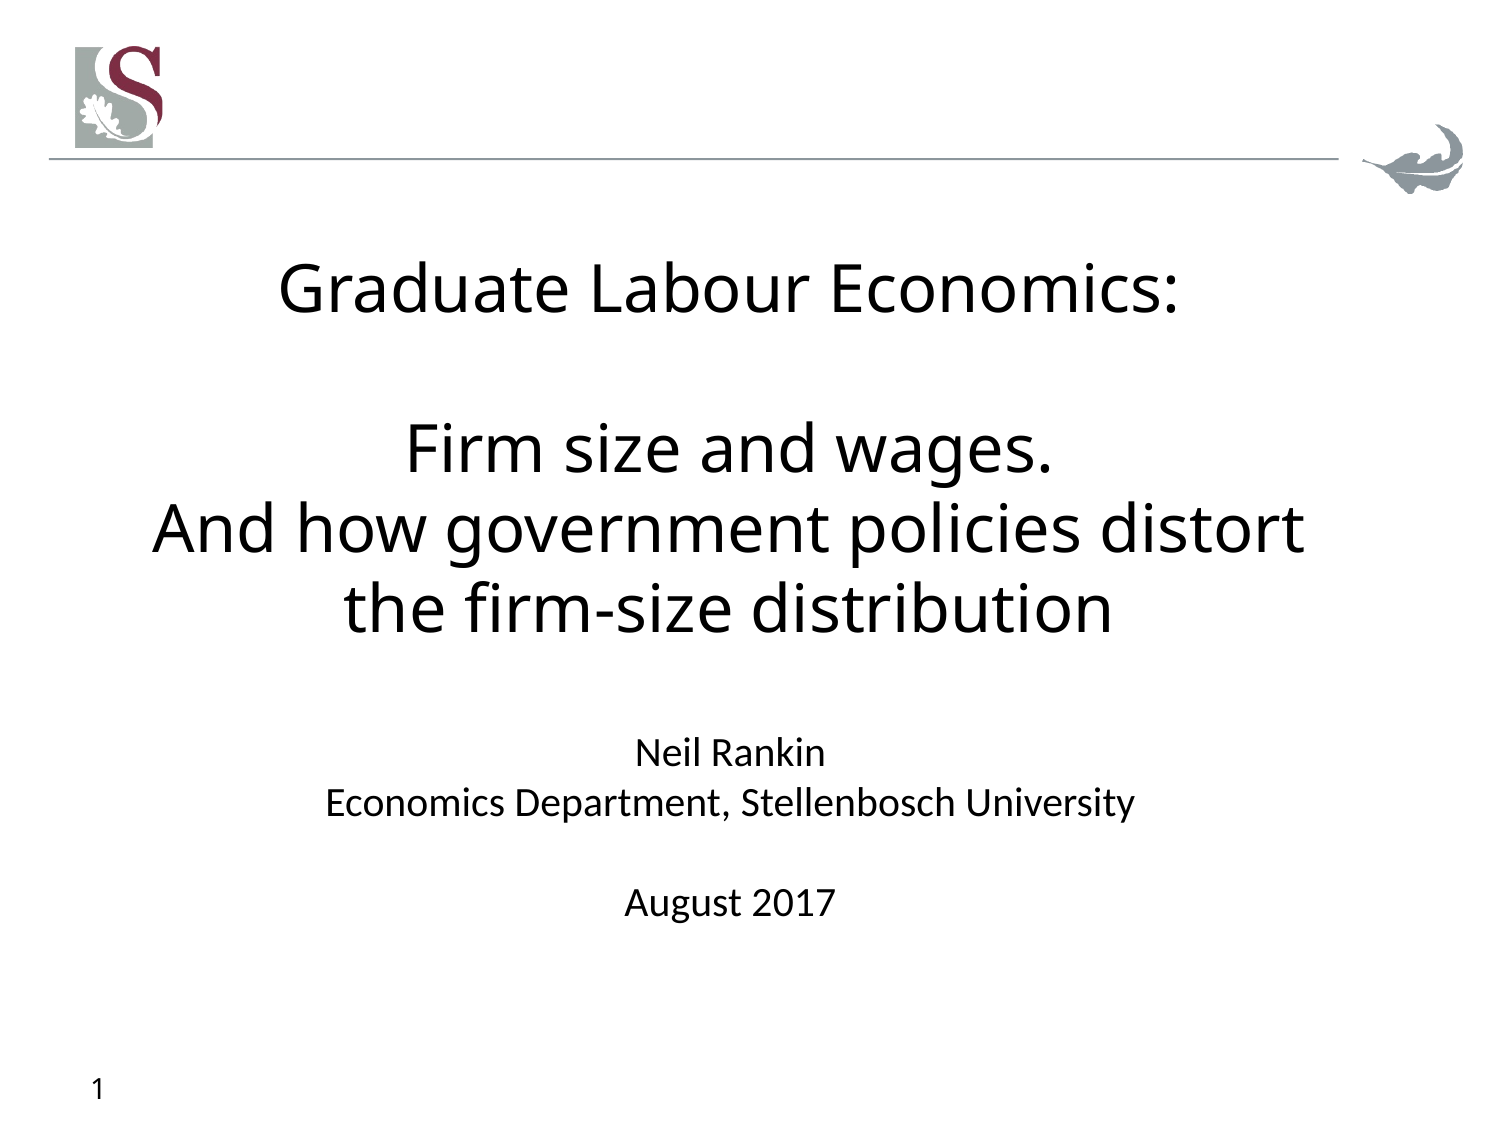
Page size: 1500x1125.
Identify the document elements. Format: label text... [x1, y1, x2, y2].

picture [75, 46, 163, 148]
text_box Neil Rankin Economics Department, Stellenbosch University August 2017 [163, 653, 1298, 1125]
slide_number 1 [75, 1062, 388, 1125]
text_box Graduate Labour Economics: Firm size and wages. And how government policies distort the firm-size distribution [92, 202, 1368, 653]
picture [1362, 124, 1463, 194]
